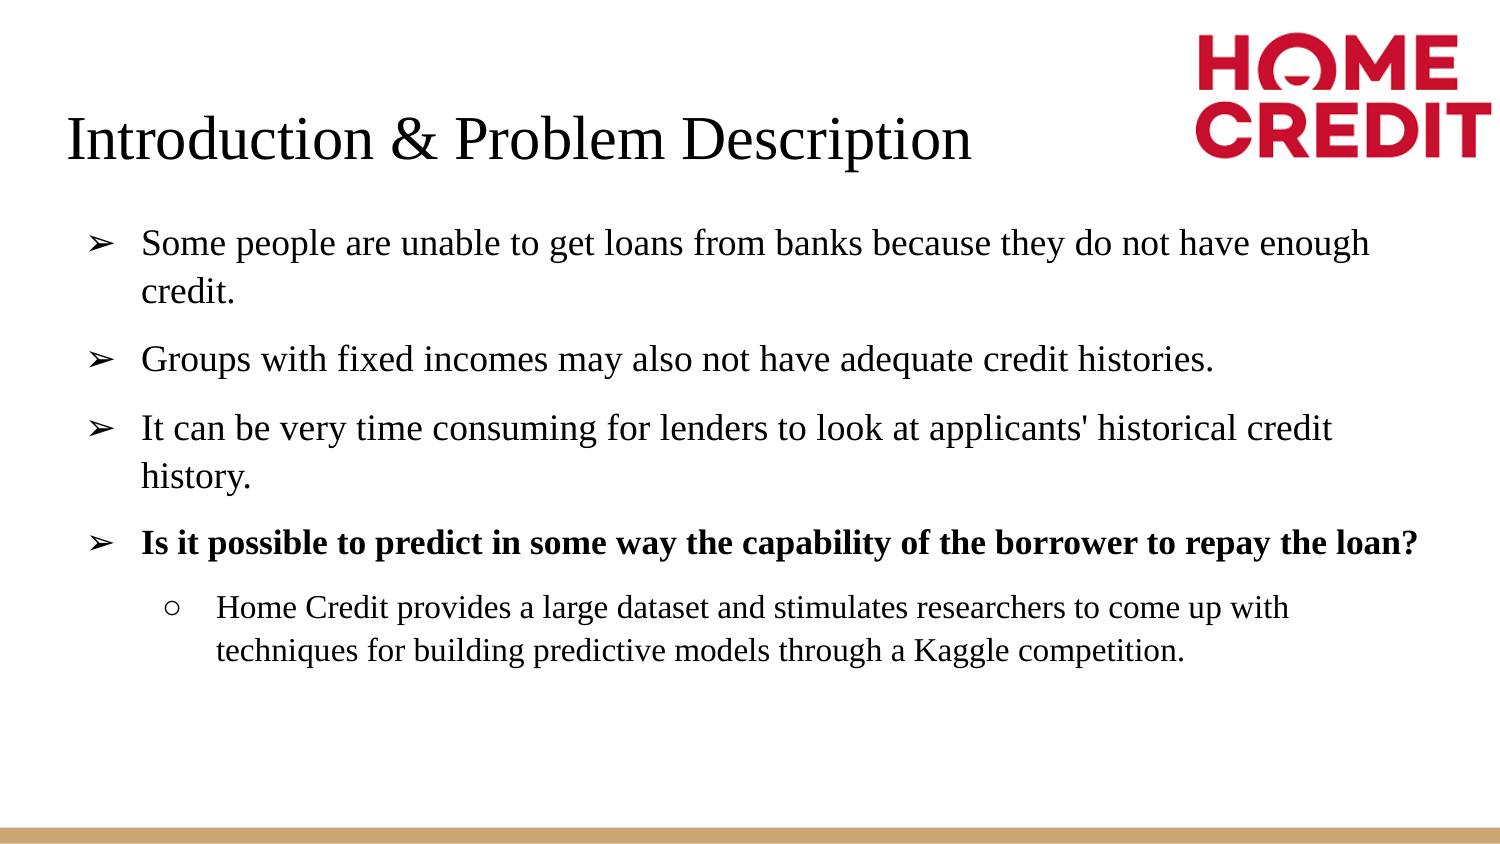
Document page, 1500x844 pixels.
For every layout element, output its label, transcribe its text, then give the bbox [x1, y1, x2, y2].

picture [1185, 0, 1500, 194]
list Some people are unable to get loans from banks because they do not have enough credit. Groups with fixed incomes may also not have adequate credit histories. It can be very time consuming for lenders to look at applicants' historical credit history. Is it possible to predict in some way the capability of the borrower to repay the loan? Home Credit provides a large dataset and stimulates researchers to come up with techniques for building predictive models through a Kaggle competition. [51, 200, 1449, 752]
title Introduction & Problem Description [51, 51, 1179, 189]
